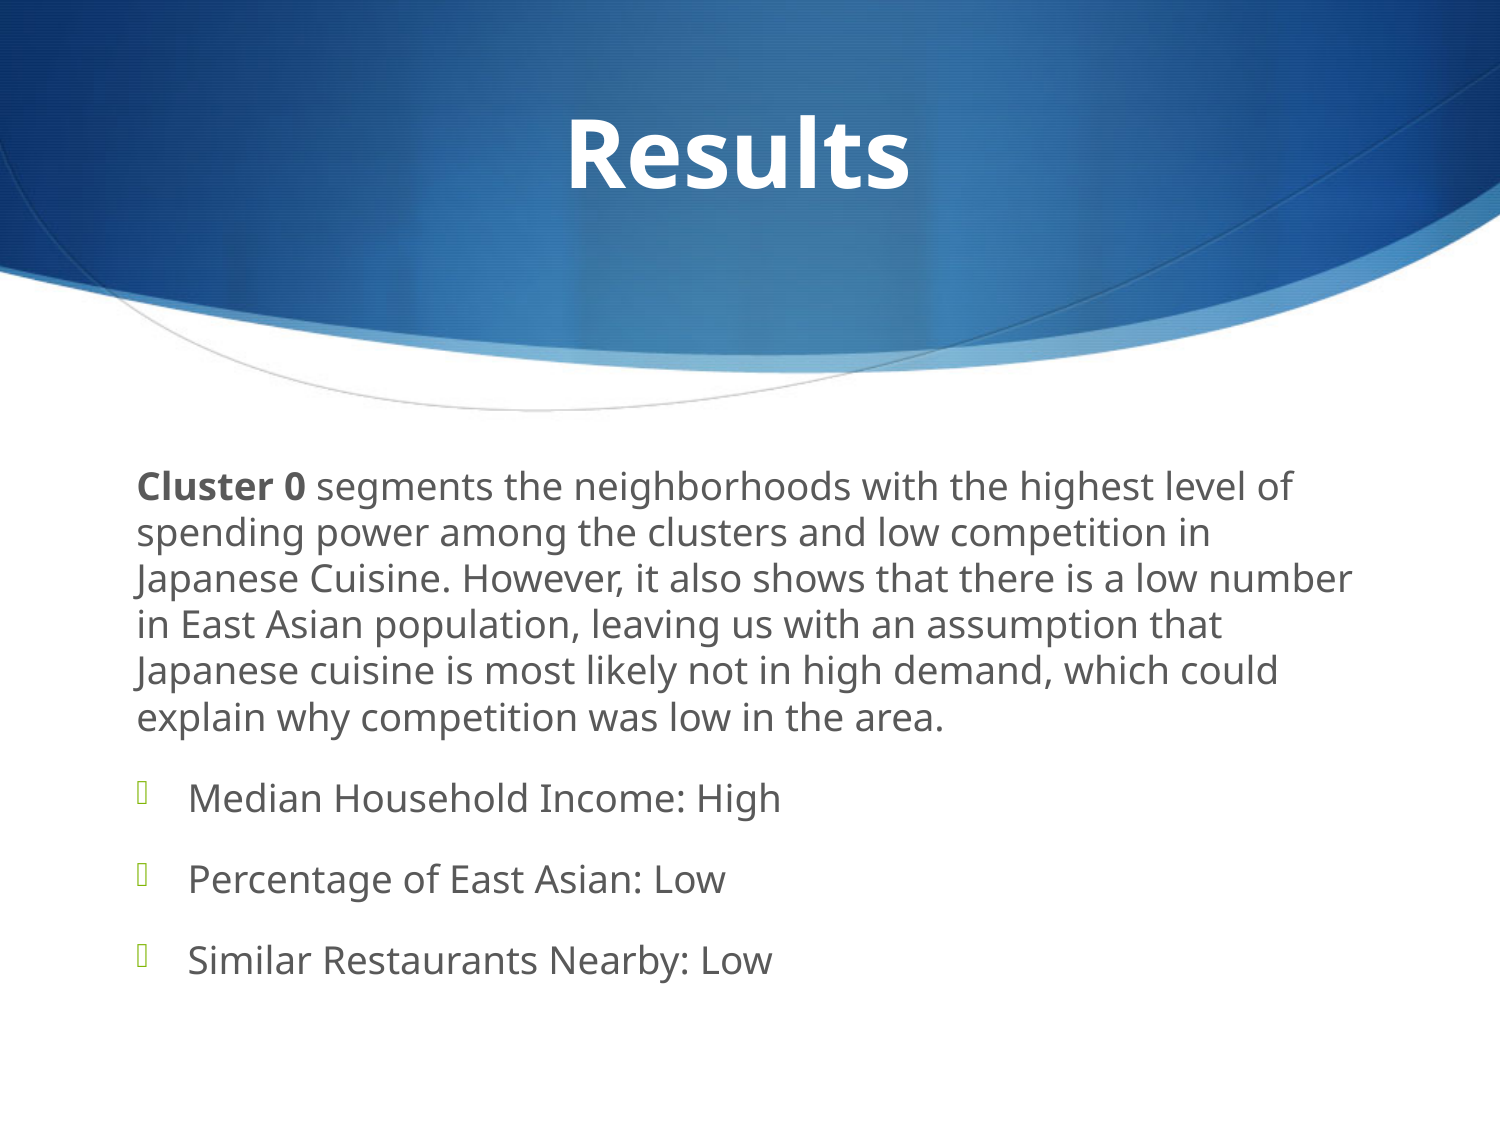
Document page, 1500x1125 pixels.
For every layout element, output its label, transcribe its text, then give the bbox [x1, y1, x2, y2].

picture [0, 0, 1500, 1125]
list Cluster 0 segments the neighborhoods with the highest level of spending power among the clusters and low competition in Japanese Cuisine. However, it also shows that there is a low number in East Asian population, leaving us with an assumption that Japanese cuisine is most likely not in high demand, which could explain why competition was low in the area. Median Household Income: High Percentage of East Asian: Low Similar Restaurants Nearby: Low [121, 454, 1379, 991]
title Results [75, 56, 1425, 245]
